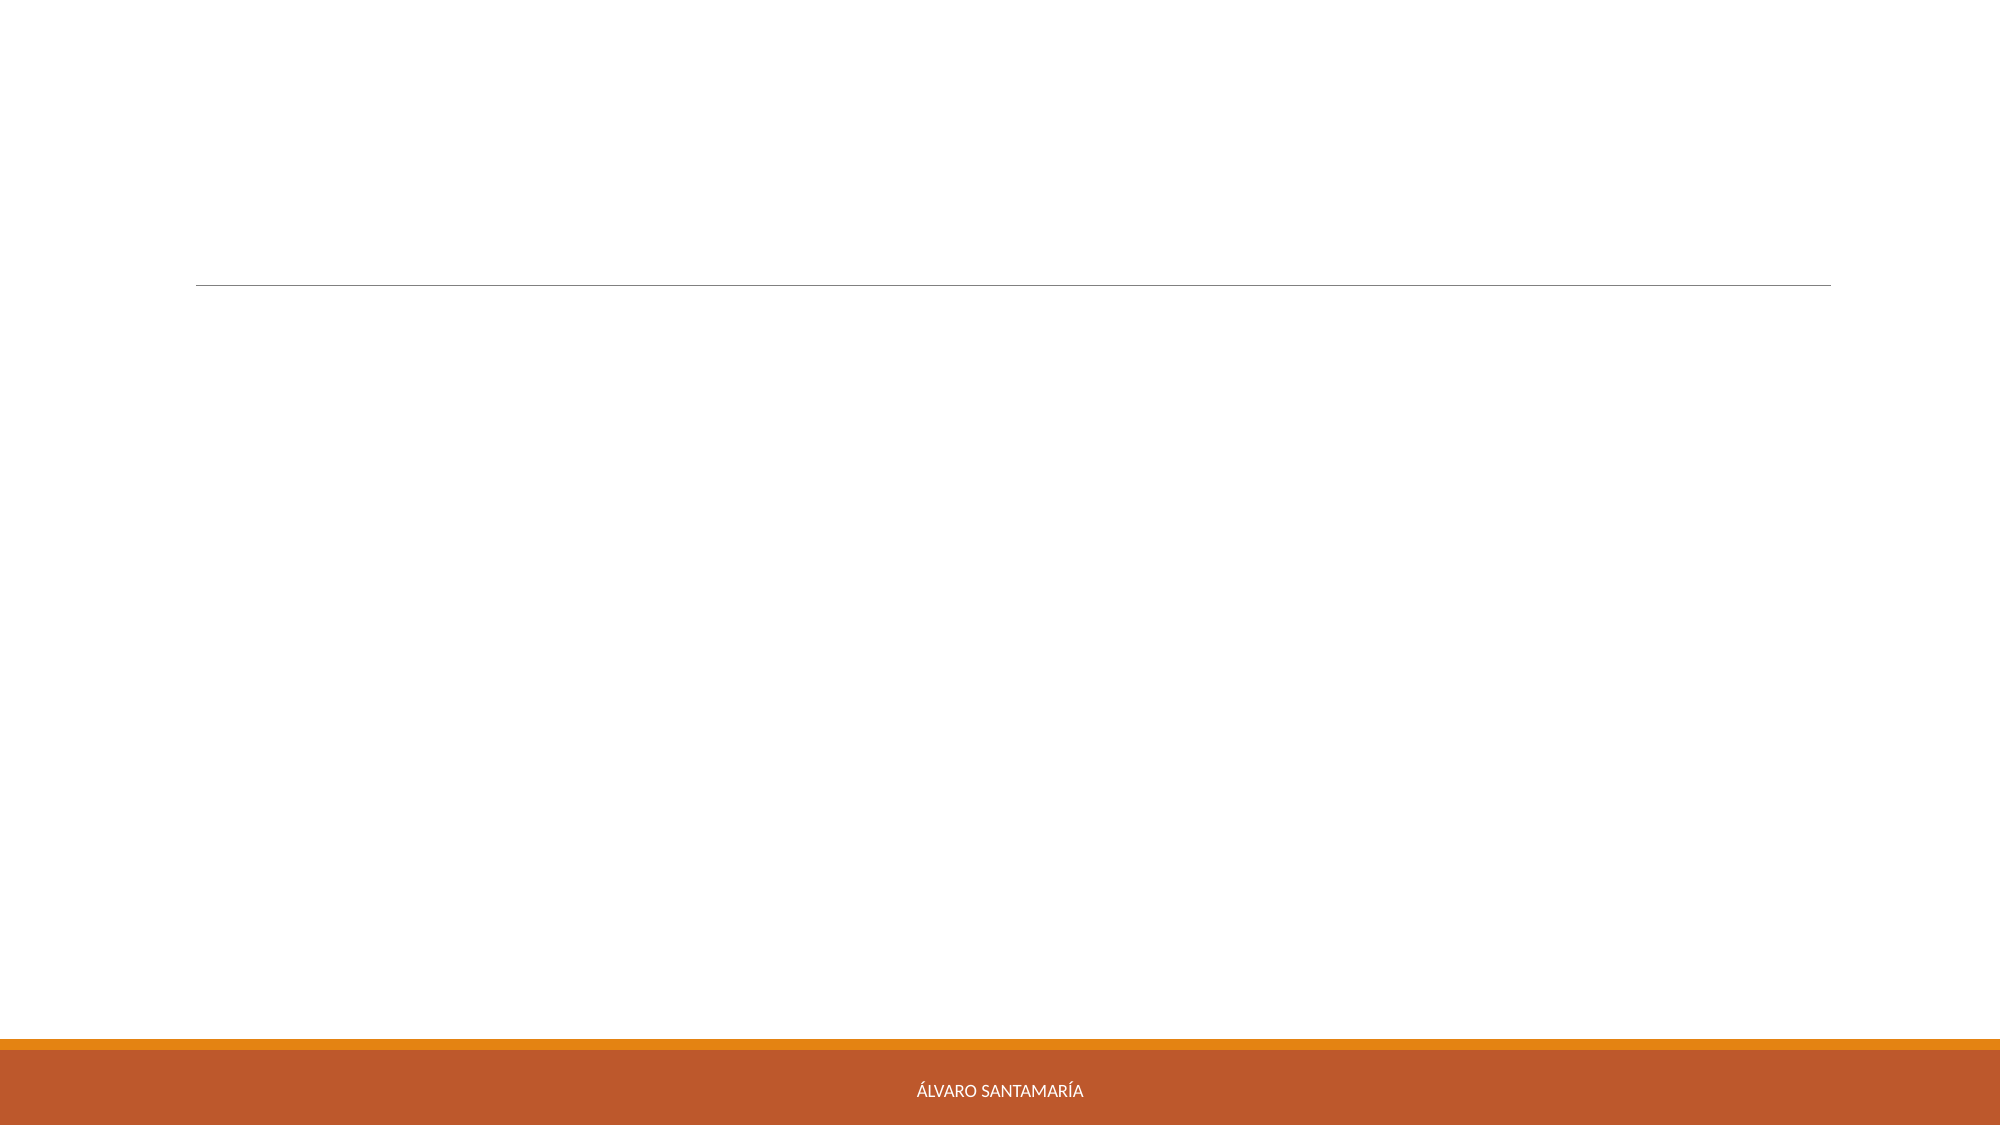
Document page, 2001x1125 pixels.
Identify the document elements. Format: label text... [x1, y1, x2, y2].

footer Álvaro Santamaría [604, 1059, 1396, 1120]
